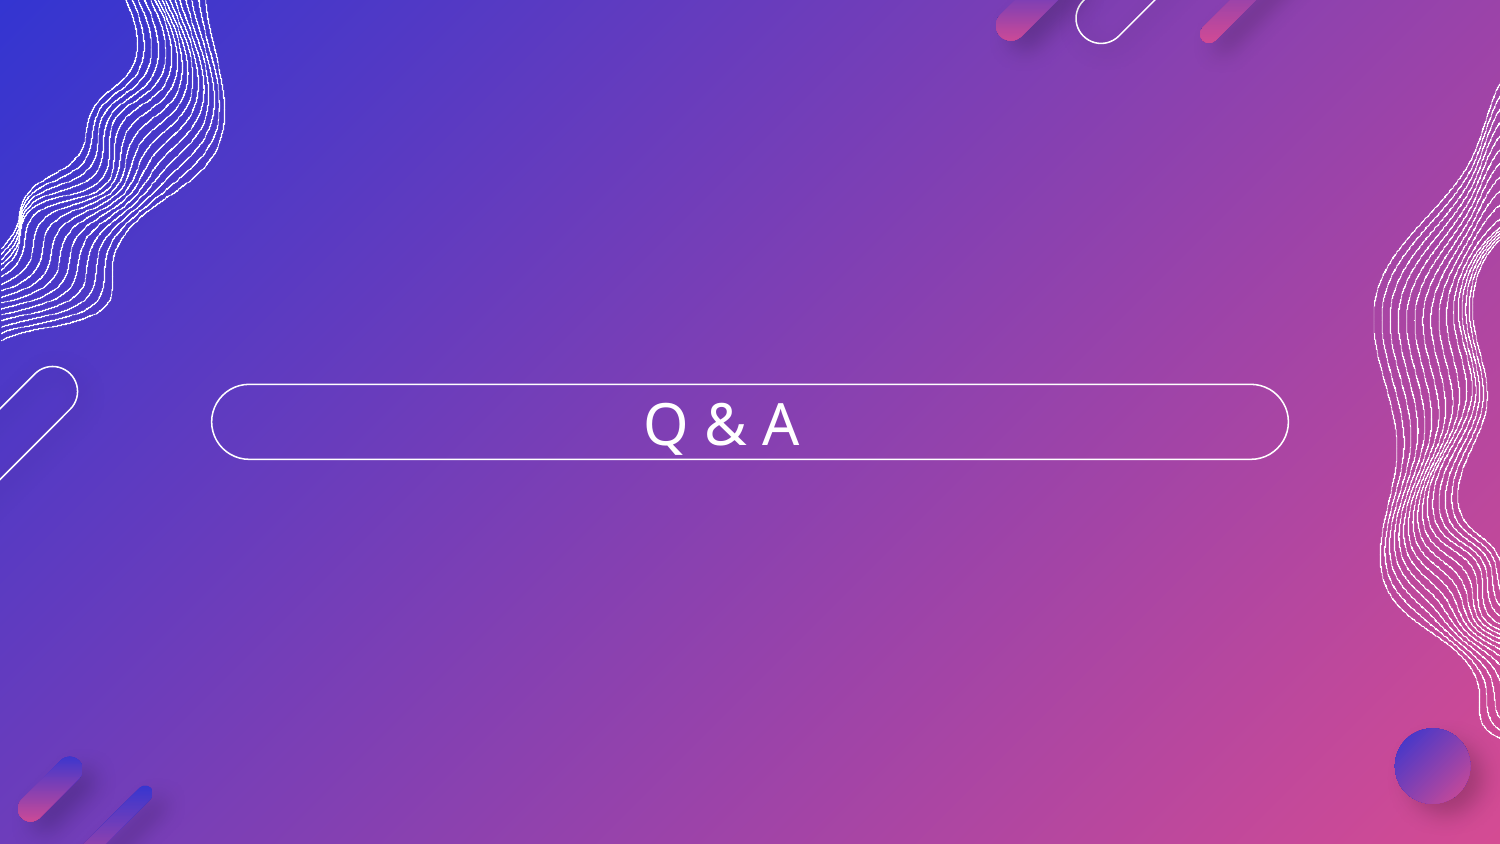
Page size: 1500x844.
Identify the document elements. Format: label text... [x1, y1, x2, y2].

title Q & A [88, 384, 1355, 460]
picture [1, 0, 232, 358]
picture [1373, 0, 1500, 778]
